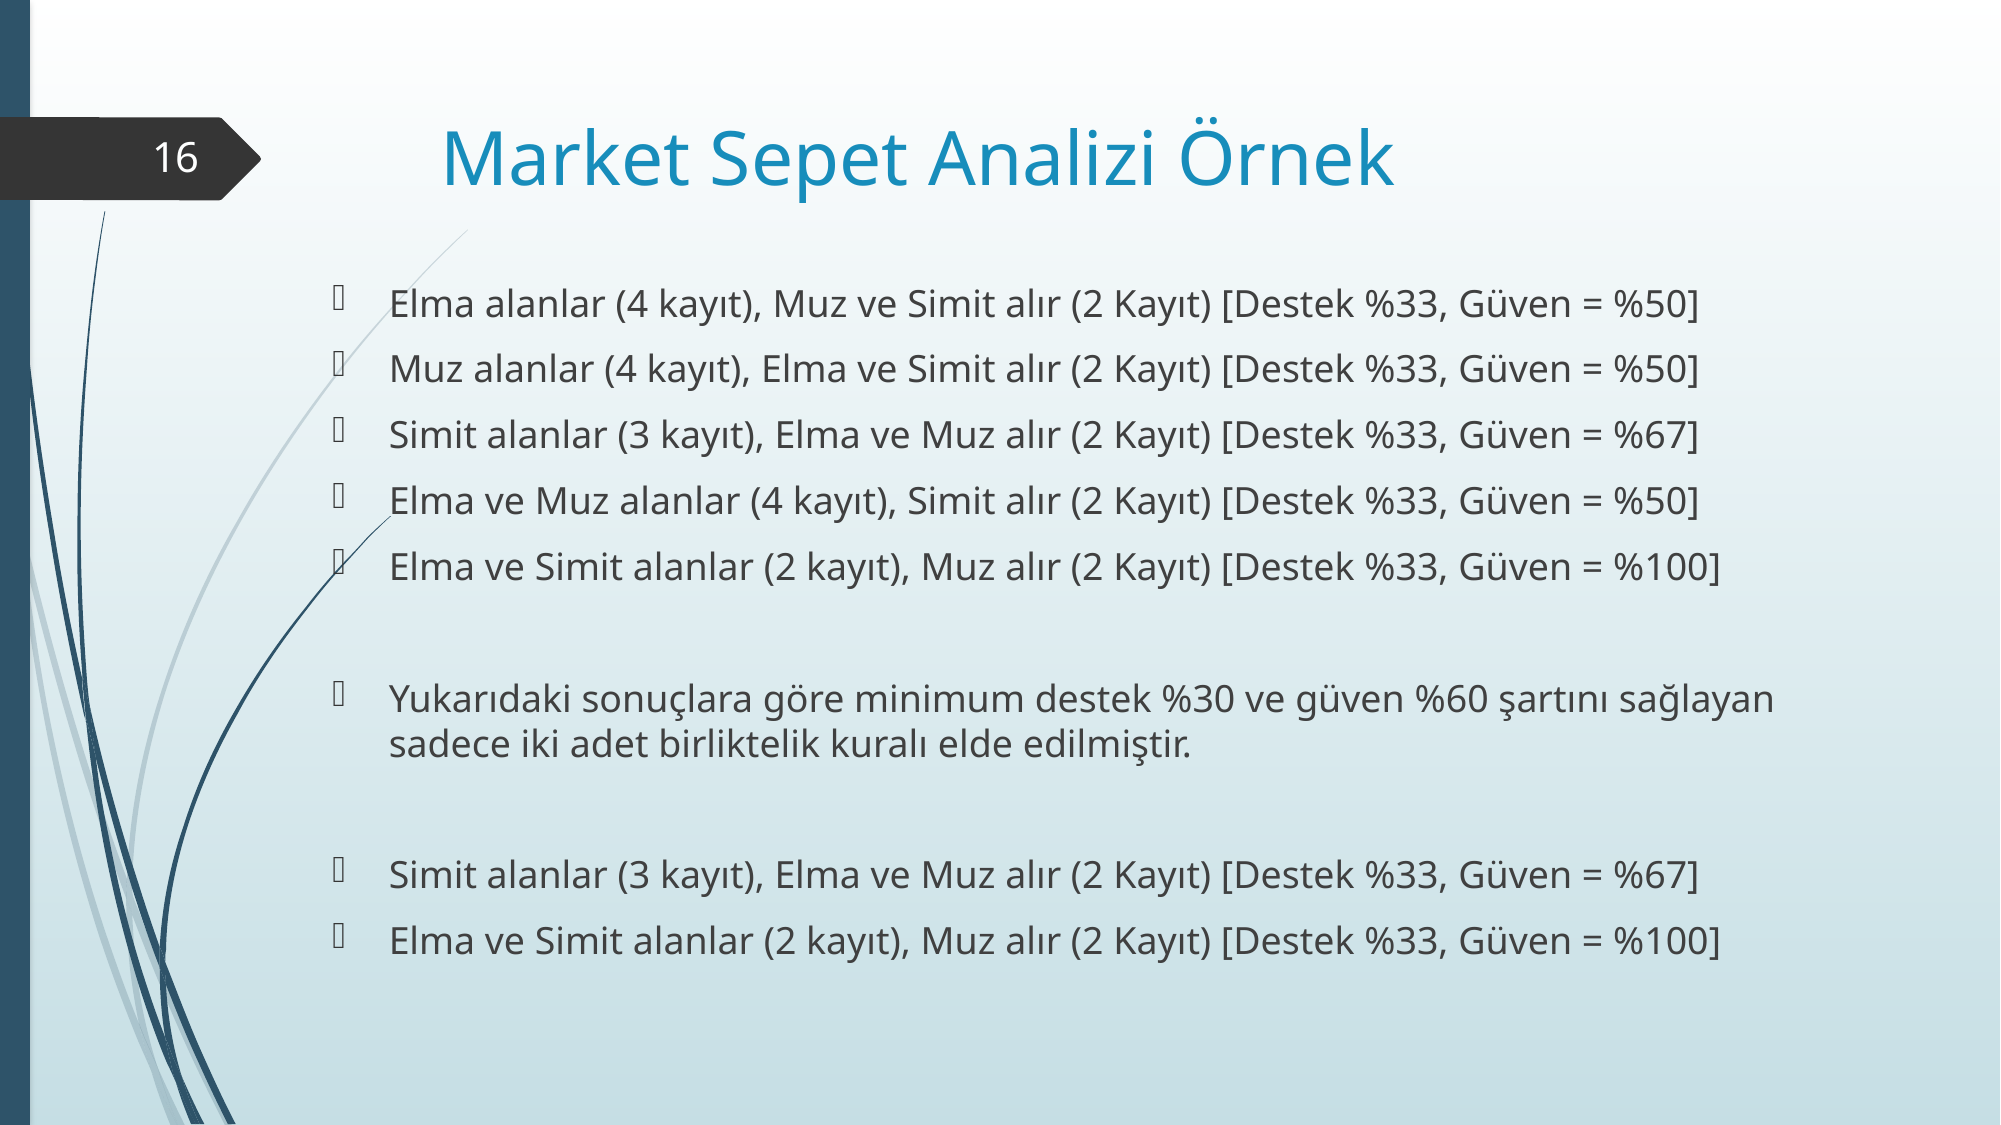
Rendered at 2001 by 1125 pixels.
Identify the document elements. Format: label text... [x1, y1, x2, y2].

title Market Sepet Analizi Örnek [425, 102, 1888, 272]
list Elma alanlar (4 kayıt), Muz ve Simit alır (2 Kayıt) [Destek %33, Güven = %50] Muz alanlar (4 kayıt), Elma ve Simit alır (2 Kayıt) [Destek %33, Güven = %50] Simit alanlar (3 kayıt), Elma ve Muz alır (2 Kayıt) [Destek %33, Güven = %67] Elma ve Muz alanlar (4 kayıt), Simit alır (2 Kayıt) [Destek %33, Güven = %50] Elma ve Simit alanlar (2 kayıt), Muz alır (2 Kayıt) [Destek %33, Güven = %100] Yukarıdaki sonuçlara göre minimum destek %30 ve güven %60 şartını sağlayan sadece iki adet birliktelik kuralı elde edilmiştir. Simit alanlar (3 kayıt), Elma ve Muz alır (2 Kayıt) [Destek %33, Güven = %67] Elma ve Simit alanlar (2 kayıt), Muz alır (2 Kayıt) [Destek %33, Güven = %100] [317, 272, 1888, 1023]
slide_number 16 [87, 129, 216, 190]
